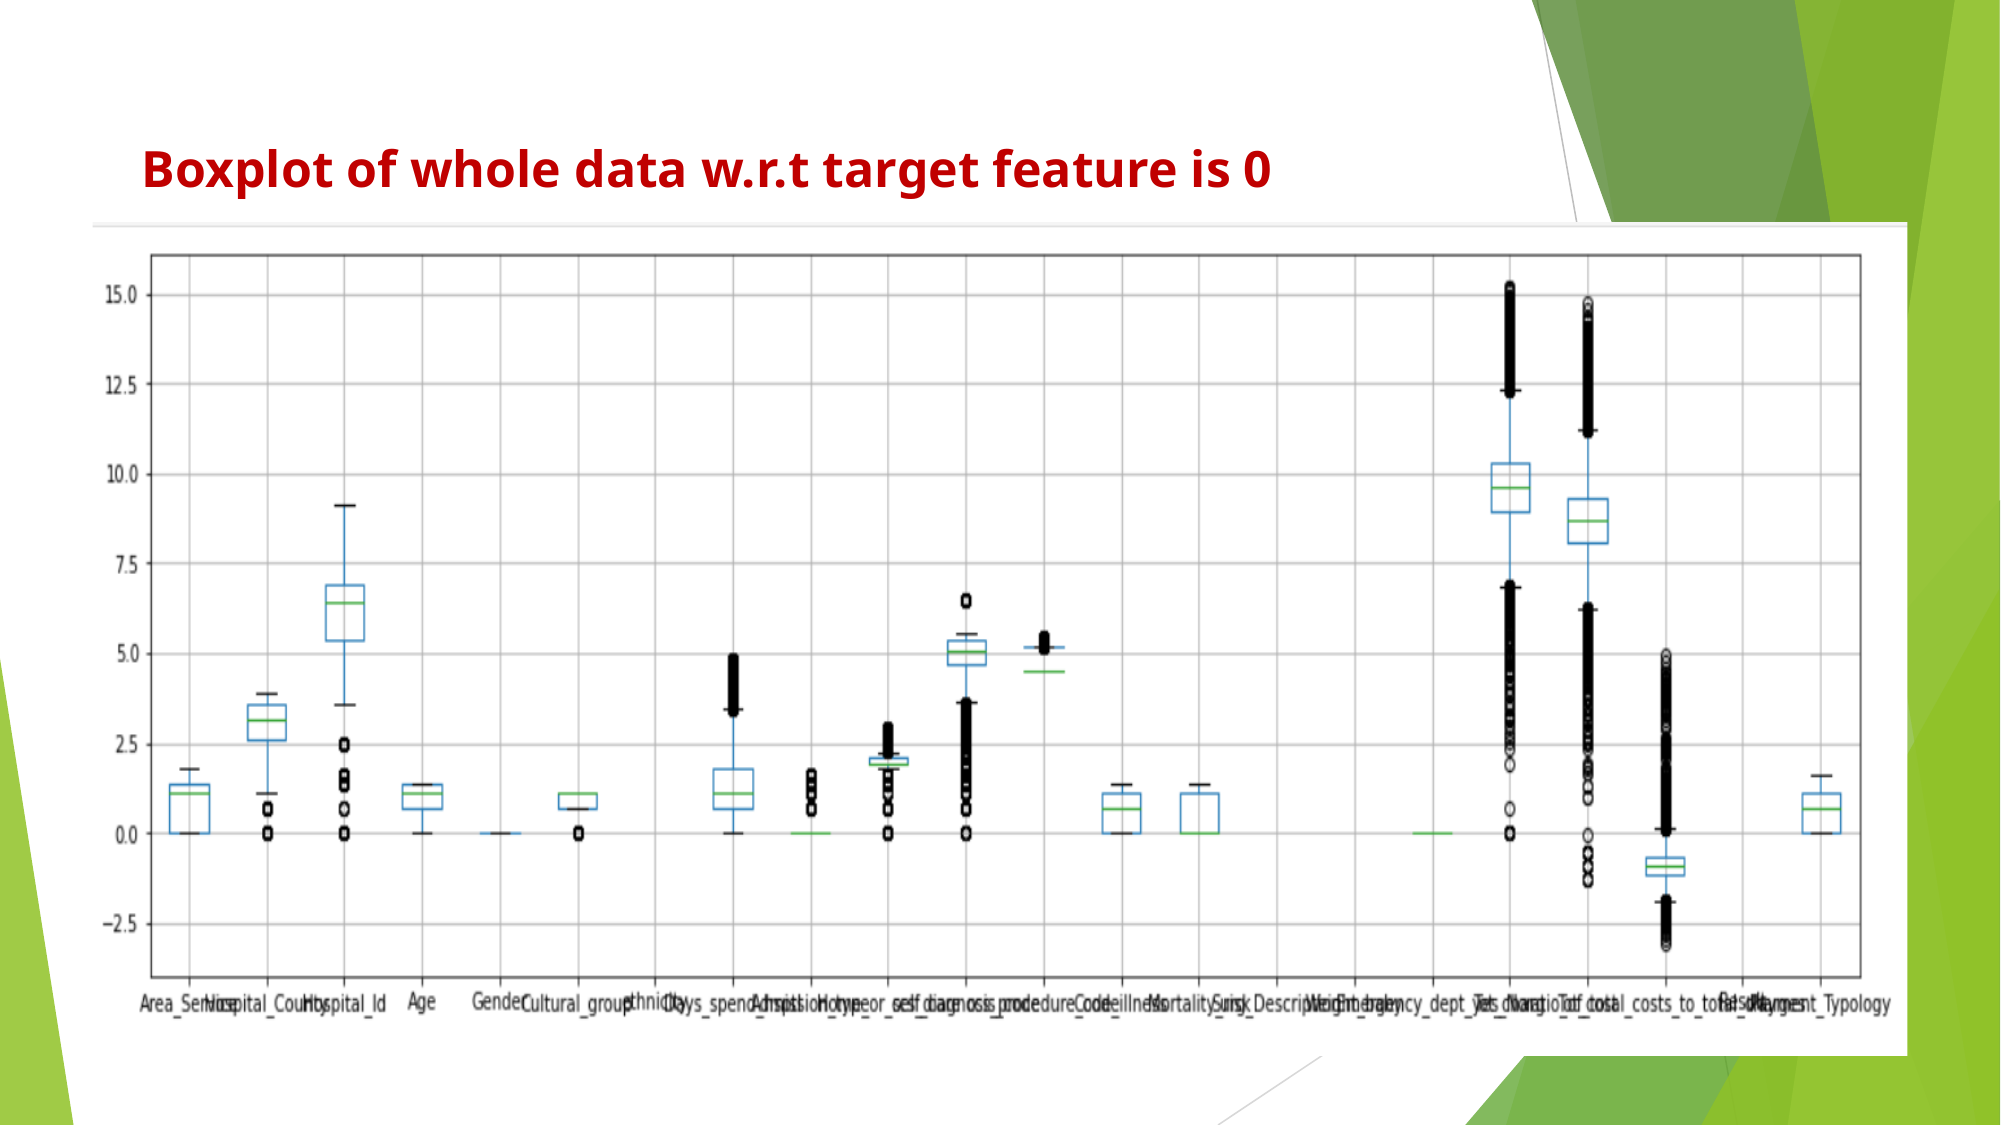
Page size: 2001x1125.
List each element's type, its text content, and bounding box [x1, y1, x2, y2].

picture [92, 222, 1908, 1056]
text_box Boxplot of whole data w.r.t target feature is 0 [126, 129, 1476, 205]
